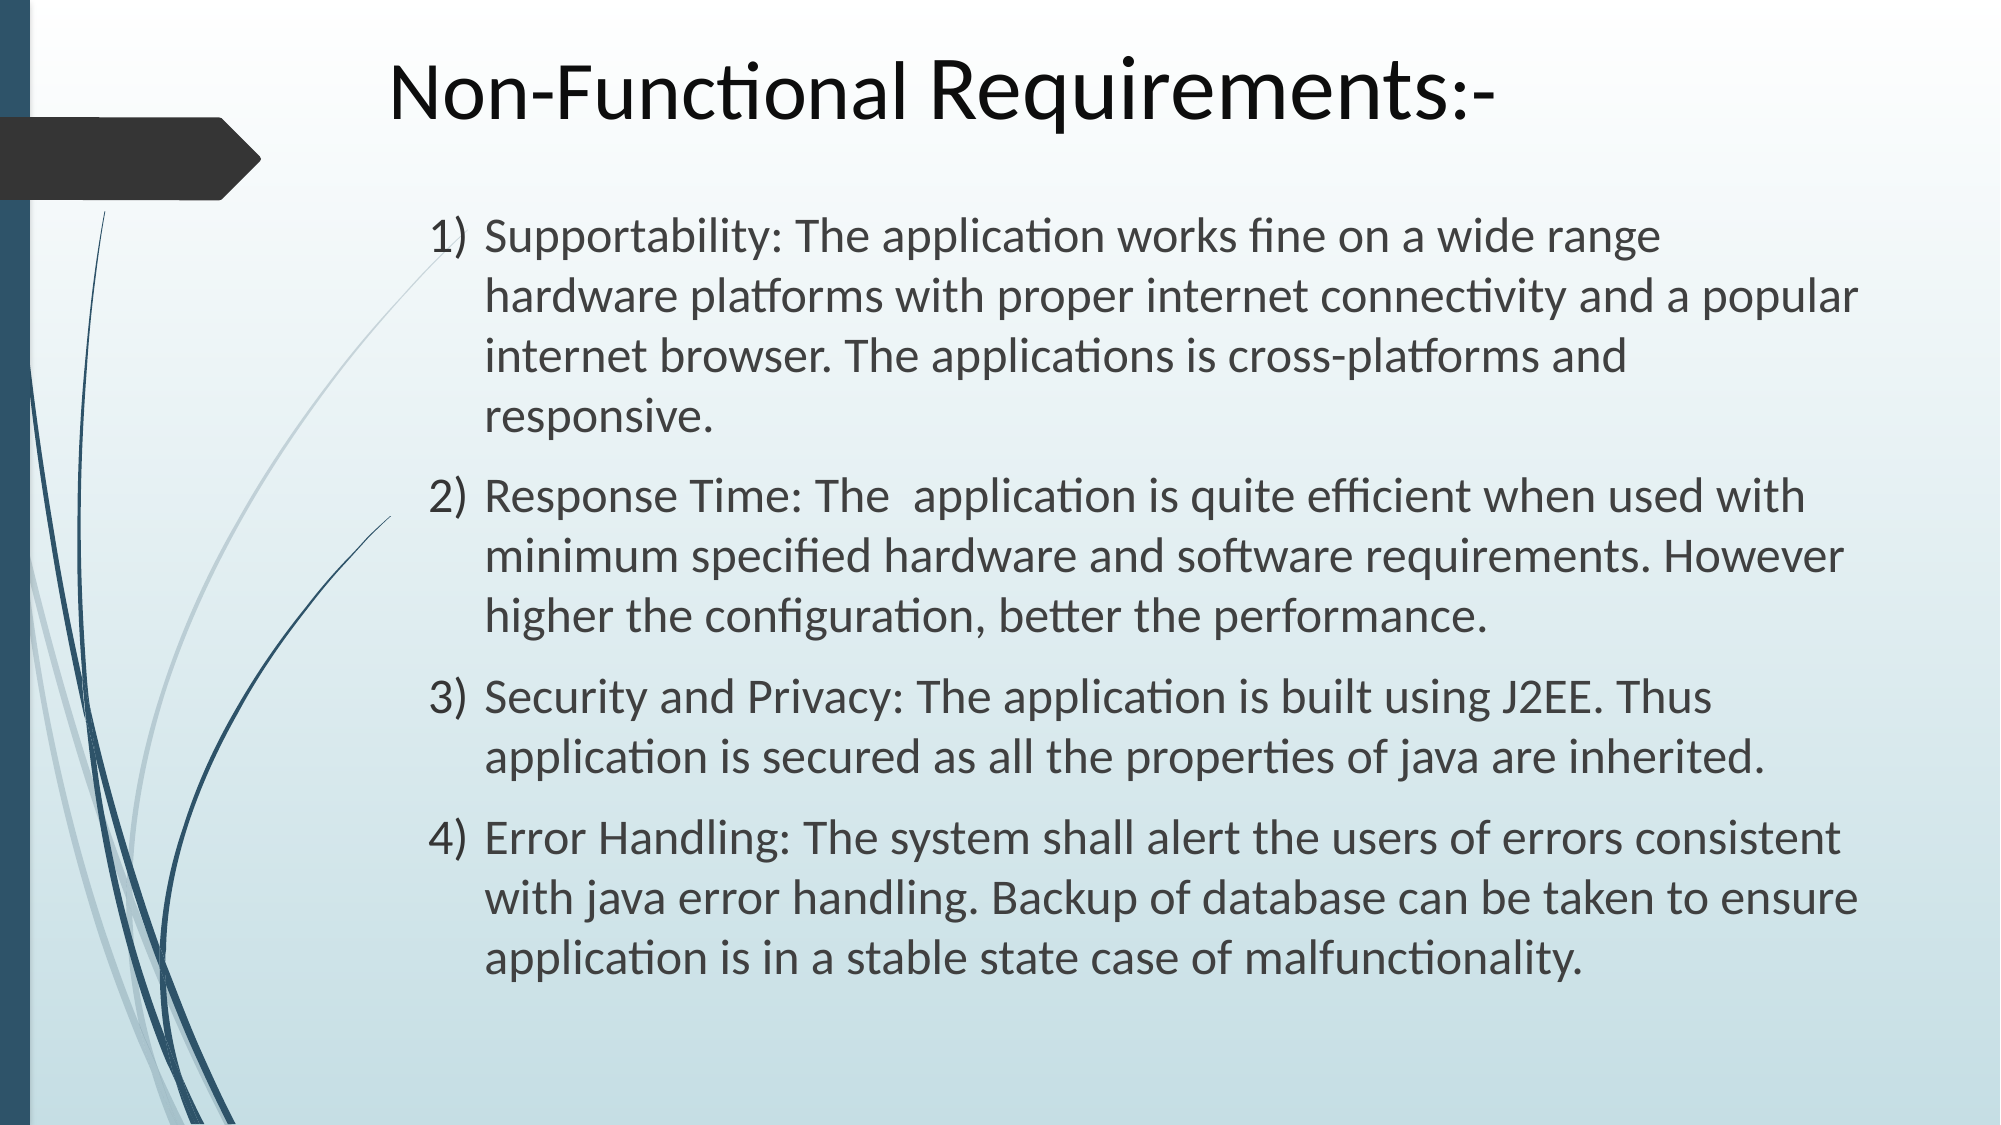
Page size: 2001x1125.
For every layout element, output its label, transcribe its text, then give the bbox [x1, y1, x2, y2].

list Supportability: The application works fine on a wide range hardware platforms with proper internet connectivity and a popular internet browser. The applications is cross-platforms and responsive. Response Time: The application is quite efficient when used with minimum specified hardware and software requirements. However higher the configuration, better the performance. Security and Privacy: The application is built using J2EE. Thus application is secured as all the properties of java are inherited. Error Handling: The system shall alert the users of errors consistent with java error handling. Backup of database can be taken to ensure application is in a stable state case of malfunctionality. [413, 194, 1876, 1045]
title Non-Functional Requirements:- [373, 20, 1836, 167]
